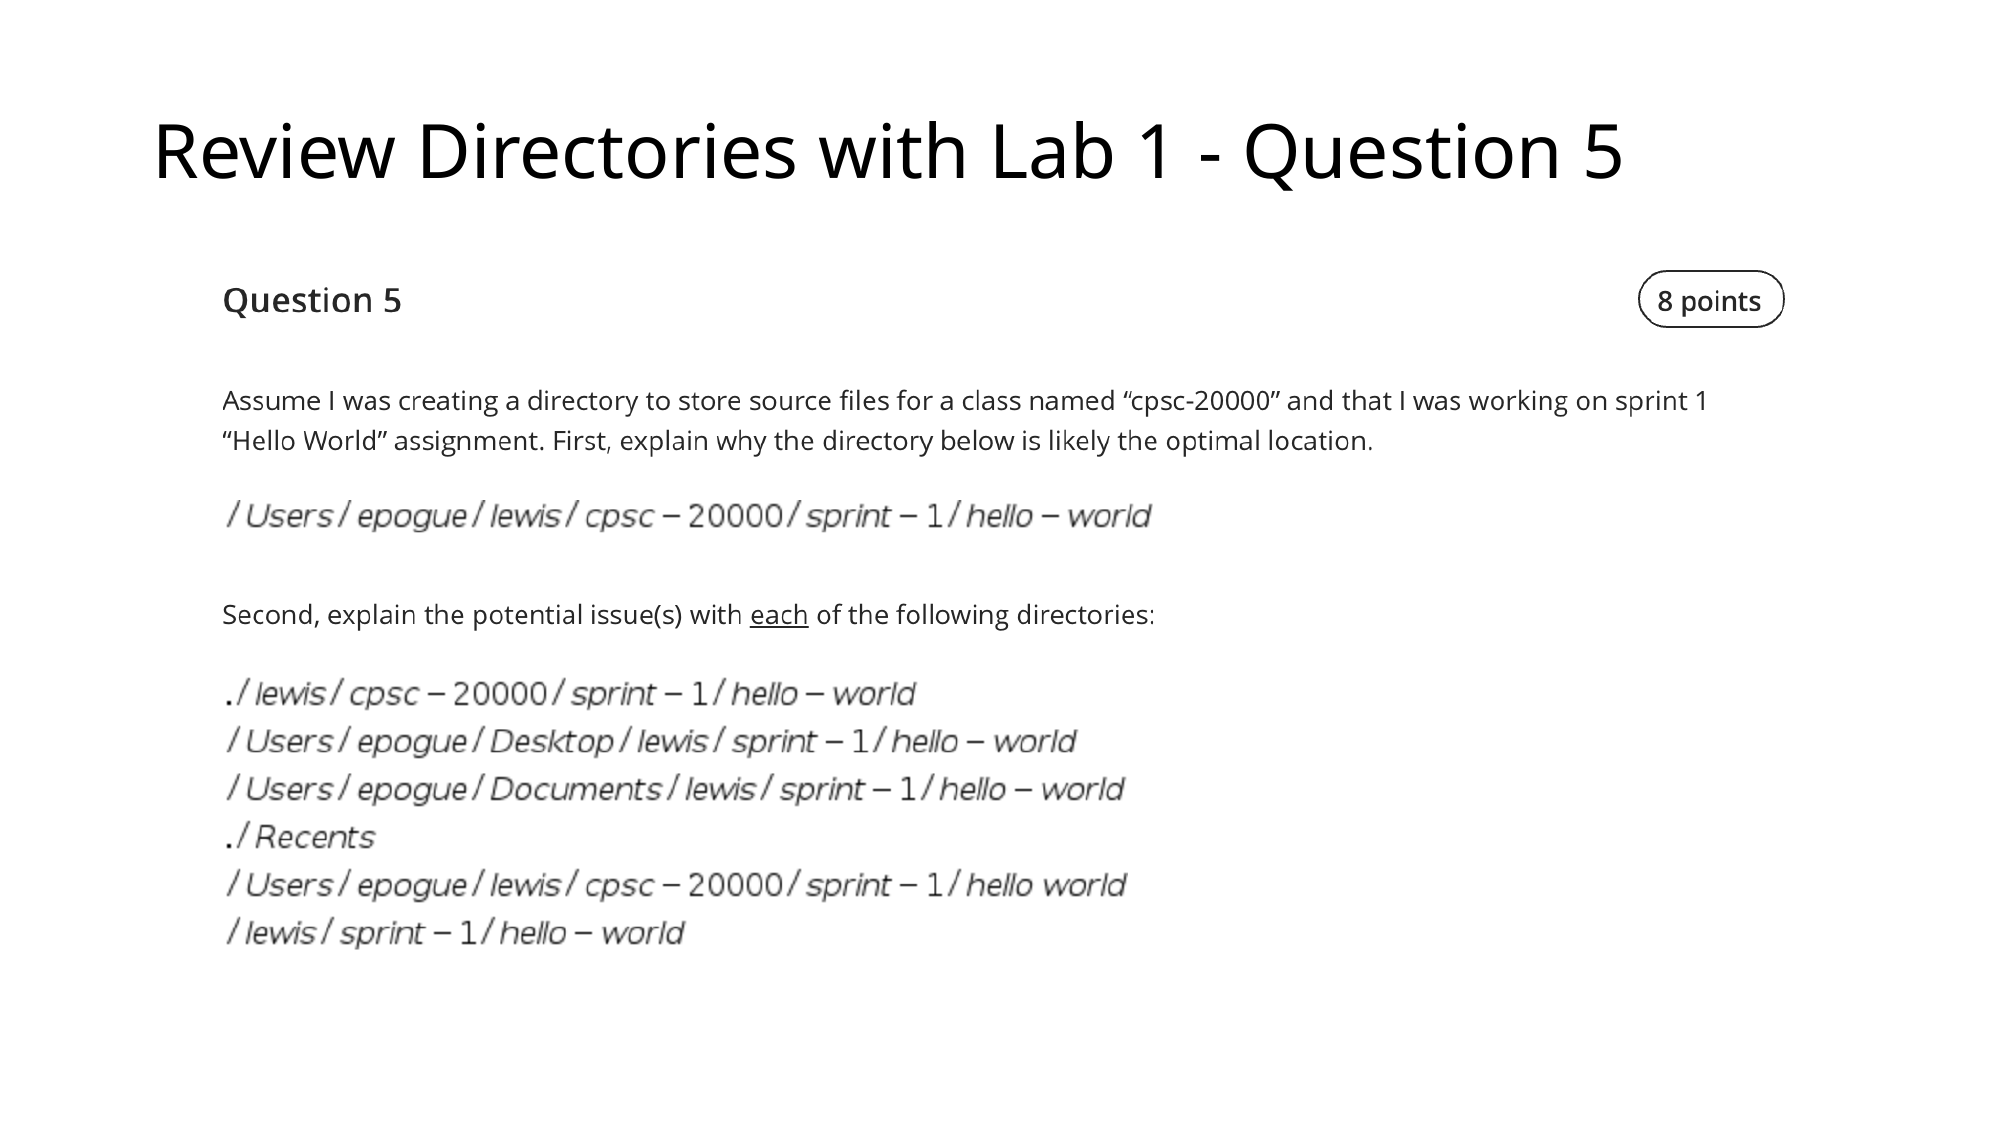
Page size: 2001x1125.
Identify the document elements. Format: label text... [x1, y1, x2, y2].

title Review Directories with Lab 1 - Question 5 [137, 92, 1863, 215]
picture [196, 245, 1804, 972]
